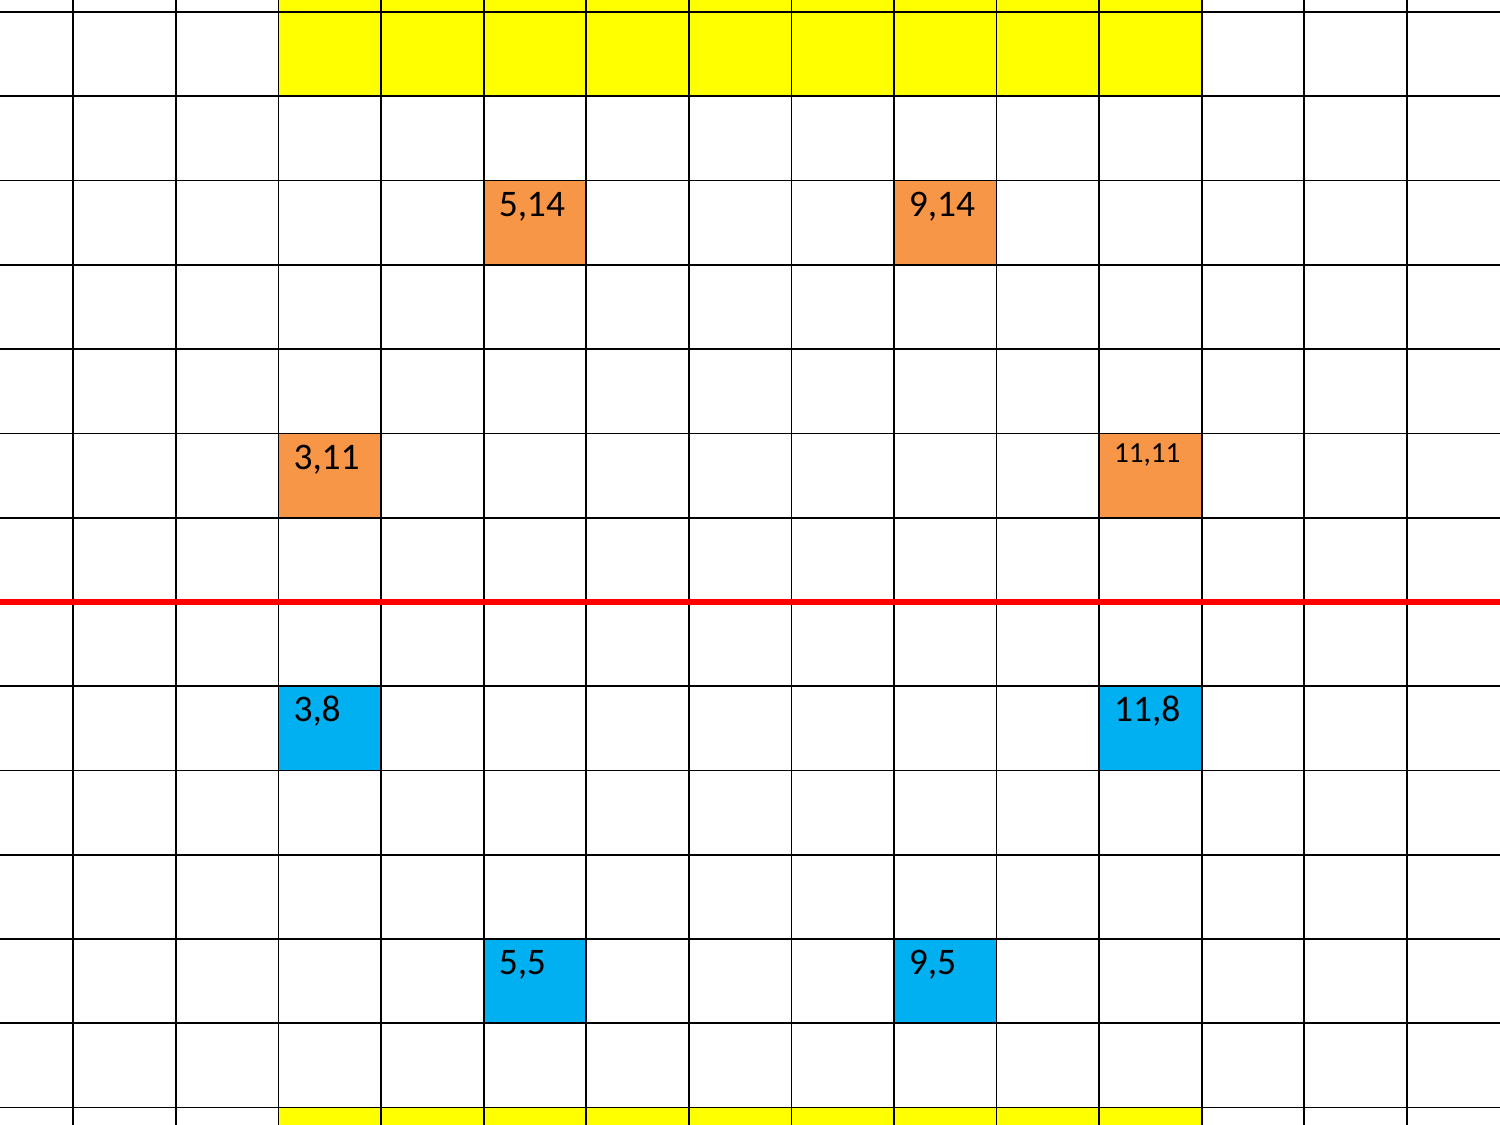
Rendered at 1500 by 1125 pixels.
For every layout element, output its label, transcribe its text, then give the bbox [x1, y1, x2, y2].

table_cell [74, 181, 175, 264]
table_cell [177, 181, 278, 264]
table_cell 3,11 [279, 434, 376, 517]
table_cell [279, 97, 376, 180]
table_cell [1408, 181, 1500, 264]
table_cell [1203, 605, 1303, 685]
table_cell 3,8 [279, 687, 376, 770]
table_cell [1305, 1108, 1406, 1125]
table_cell [1408, 1108, 1500, 1125]
table_cell [1408, 856, 1500, 938]
table_cell [1102, 605, 1201, 685]
table_cell [177, 771, 278, 854]
table_cell [1408, 519, 1500, 599]
table_cell [74, 1024, 175, 1107]
table_cell [279, 1024, 376, 1107]
table_cell [1305, 266, 1406, 348]
table_cell [74, 940, 175, 1022]
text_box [383, 0, 1095, 1125]
table_cell [1102, 519, 1201, 599]
table_cell [74, 605, 175, 685]
table_cell [1102, 1024, 1201, 1107]
table_cell [0, 266, 72, 348]
table_cell [0, 434, 72, 517]
table_cell [1305, 605, 1406, 685]
table_cell [1203, 856, 1303, 938]
table_cell [1408, 97, 1500, 180]
table_cell [279, 771, 376, 854]
table_cell [1408, 0, 1500, 11]
table_cell [0, 350, 72, 433]
table_cell [1102, 350, 1201, 433]
table_cell [1305, 0, 1406, 11]
table_cell [177, 266, 278, 348]
table_cell [279, 350, 376, 433]
table_cell [74, 434, 175, 517]
table_cell [74, 771, 175, 854]
table_cell [177, 13, 278, 95]
table_cell [1203, 13, 1303, 95]
table_cell [1203, 1108, 1303, 1125]
table_cell [1408, 350, 1500, 433]
table_cell [0, 856, 72, 938]
table_cell [1102, 771, 1201, 854]
table_cell [0, 687, 72, 770]
table_cell [279, 605, 376, 685]
table_cell [1408, 13, 1500, 95]
table_cell [177, 605, 278, 685]
table_cell [1305, 940, 1406, 1022]
table_cell [177, 1024, 278, 1107]
table_cell [177, 0, 278, 11]
table_cell [1203, 181, 1303, 264]
table_cell [177, 434, 278, 517]
table_cell [177, 350, 278, 433]
table_cell [74, 856, 175, 938]
table_cell [1203, 0, 1303, 11]
table_cell [1203, 1024, 1303, 1107]
table_cell [1305, 856, 1406, 938]
table_cell [1203, 519, 1303, 599]
table_cell [1305, 1024, 1406, 1107]
table_cell [74, 97, 175, 180]
table_cell [0, 605, 72, 685]
table_cell [1408, 266, 1500, 348]
table_cell [1102, 1108, 1201, 1125]
table_cell [1408, 1024, 1500, 1107]
table_cell [0, 940, 72, 1022]
table_cell 11,8 [1102, 687, 1201, 770]
table_cell [1203, 350, 1303, 433]
table_cell [74, 0, 175, 11]
table_cell [0, 519, 72, 599]
table_cell [1203, 97, 1303, 180]
table_cell [74, 350, 175, 433]
table_cell [74, 13, 175, 95]
table_cell [0, 13, 72, 95]
table_cell [1305, 434, 1406, 517]
table_cell [177, 687, 278, 770]
table_cell [0, 0, 72, 11]
table_cell [1305, 181, 1406, 264]
table_cell [1408, 940, 1500, 1022]
table_cell [1203, 687, 1303, 770]
table_cell [0, 97, 72, 180]
table_cell [74, 1108, 175, 1125]
table_cell [1203, 266, 1303, 348]
table_cell [177, 97, 278, 180]
table_cell [1102, 0, 1201, 11]
table_cell [0, 181, 72, 264]
table_cell [1203, 771, 1303, 854]
table_cell [177, 856, 278, 938]
table_cell [1102, 13, 1201, 95]
table_cell [1305, 771, 1406, 854]
table_cell [1408, 434, 1500, 517]
table_cell [74, 519, 175, 599]
table_cell [1305, 687, 1406, 770]
table_cell [0, 771, 72, 854]
table_cell [177, 940, 278, 1022]
table_cell [1203, 434, 1303, 517]
table_cell [1305, 97, 1406, 180]
table_cell [74, 687, 175, 770]
table_cell [279, 13, 376, 95]
table_cell [177, 519, 278, 599]
table_cell [1408, 771, 1500, 854]
table_cell [279, 0, 376, 11]
table_cell [1408, 687, 1500, 770]
table_cell [1102, 266, 1201, 348]
table_cell [177, 1108, 278, 1125]
table_cell [1102, 856, 1201, 938]
table_cell [0, 1024, 72, 1107]
table_cell [279, 1108, 376, 1125]
table_cell [1102, 940, 1201, 1022]
table_cell 11,11 [1102, 434, 1201, 517]
table_cell [279, 940, 376, 1022]
table_cell [1305, 519, 1406, 599]
table_cell [1305, 13, 1406, 95]
table_cell [0, 1108, 72, 1125]
table_cell [1305, 350, 1406, 433]
table_cell [279, 181, 376, 264]
table_cell [74, 266, 175, 348]
table_cell [279, 519, 376, 599]
table_cell [279, 856, 376, 938]
table_cell [1203, 940, 1303, 1022]
table_cell [1102, 97, 1201, 180]
table_cell [1408, 605, 1500, 685]
table_cell [279, 266, 376, 348]
table_cell [1102, 181, 1201, 264]
